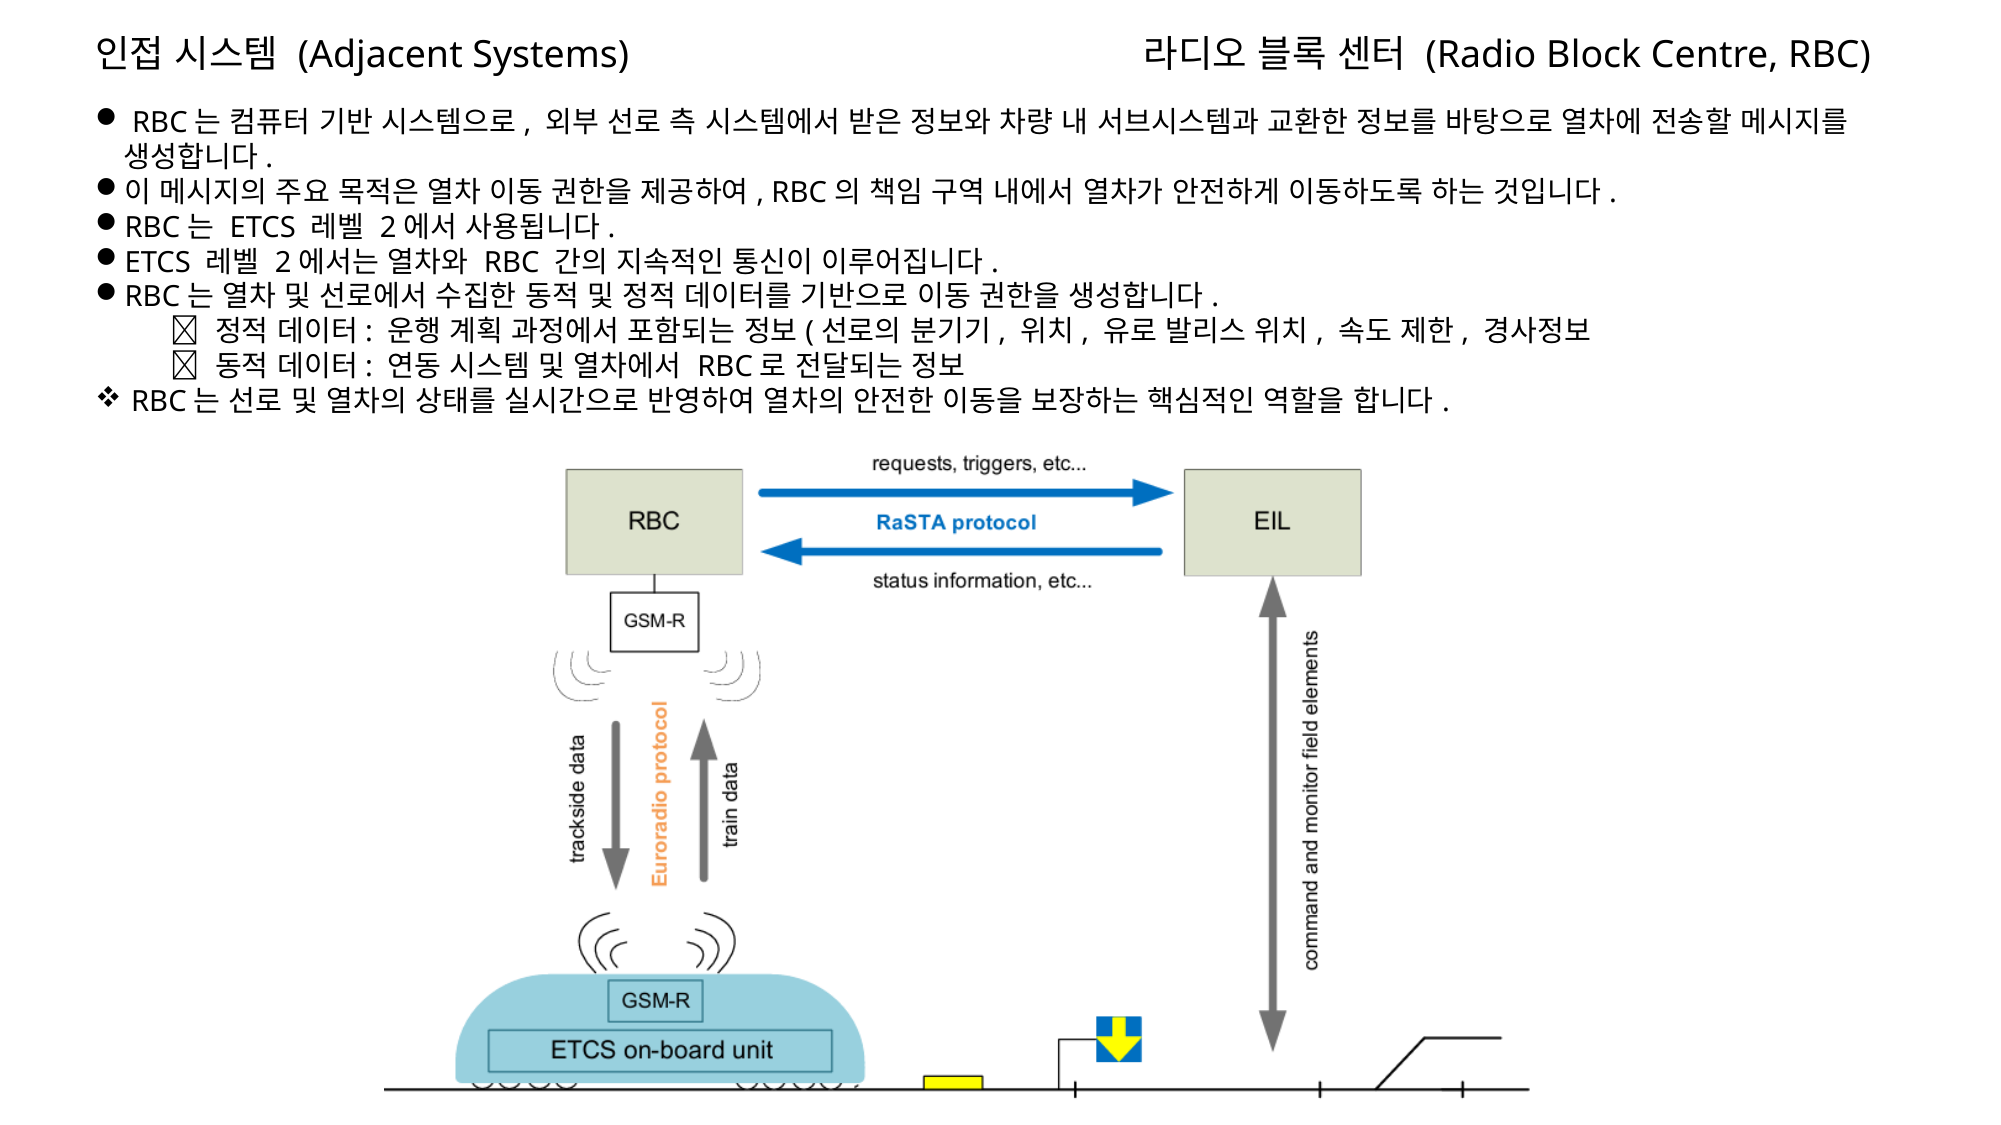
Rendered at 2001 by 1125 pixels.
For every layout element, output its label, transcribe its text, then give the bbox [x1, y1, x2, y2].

text_box RBC는 컴퓨터 기반 시스템으로, 외부 선로 측 시스템에서 받은 정보와 차량 내 서브시스템과 교환한 정보를 바탕으로 열차에 전송할 메시지를 생성합니다. 이 메시지의 주요 목적은 열차 이동 권한을 제공하여, RBC의 책임 구역 내에서 열차가 안전하게 이동하도록 하는 것입니다. RBC는 ETCS 레벨 2에서 사용됩니다. ETCS 레벨 2에서는 열차와 RBC 간의 지속적인 통신이 이루어집니다. RBC는 열차 및 선로에서 수집한 동적 및 정적 데이터를 기반으로 이동 권한을 생성합니다. 🔹 정적 데이터: 운행 계획 과정에서 포함되는 정보(선로의 분기기, 위치, 유로 발리스 위치, 속도 제한, 경사정보 🔹 동적 데이터: 연동 시스템 및 열차에서 RBC로 전달되는 정보 RBC는 선로 및 열차의 상태를 실시간으로 반영하여 열차의 안전한 이동을 보장하는 핵심적인 역할을 합니다. [80, 95, 1955, 460]
text_box 라디오 블록 센터 (Radio Block Centre, RBC) [1128, 22, 1932, 83]
text_box 인접 시스템 (Adjacent Systems) [80, 22, 746, 83]
picture [384, 448, 1531, 1103]
